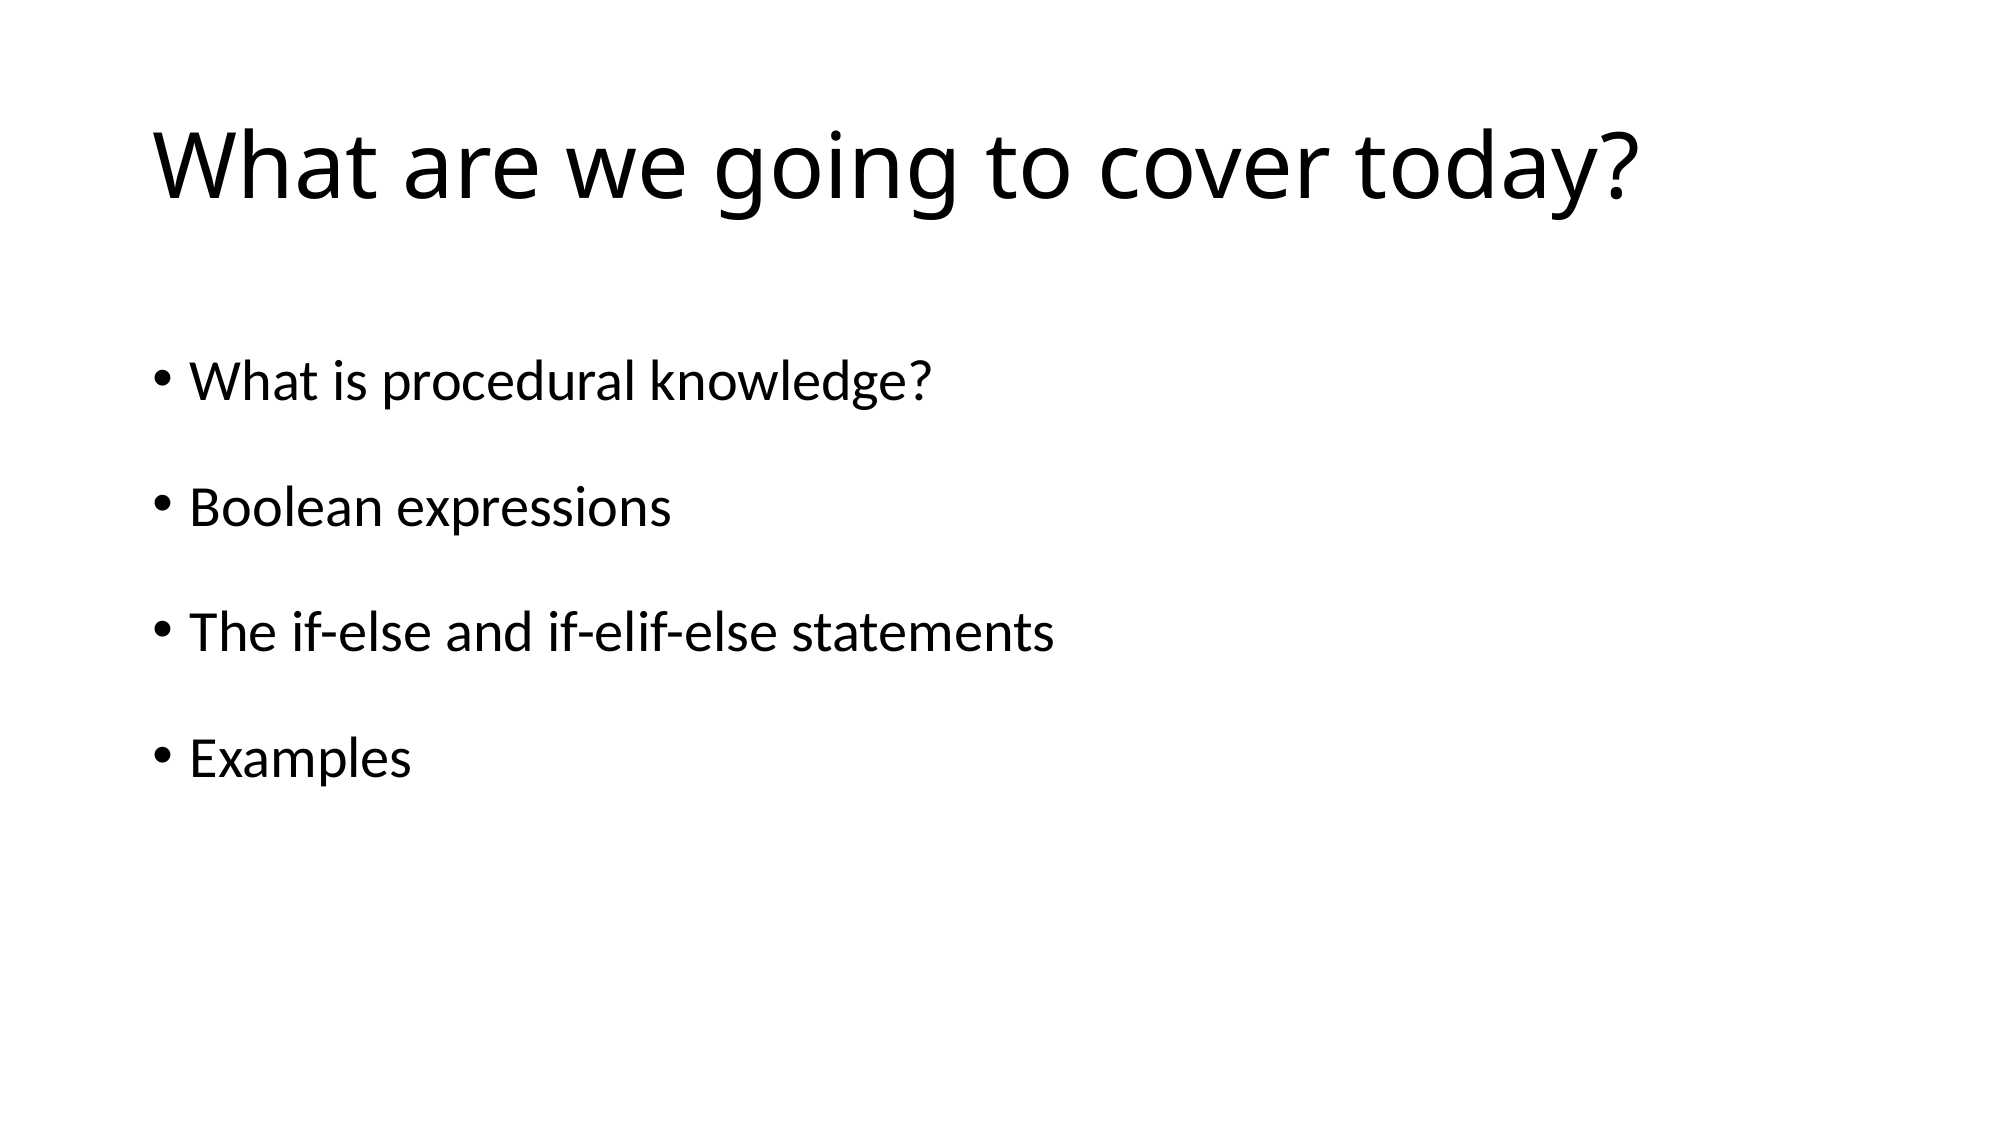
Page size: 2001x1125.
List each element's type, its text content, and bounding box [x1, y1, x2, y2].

title What are we going to cover today? [137, 59, 1863, 278]
list What is procedural knowledge? Boolean expressions The if-else and if-elif-else statements Examples [137, 299, 1863, 1014]
